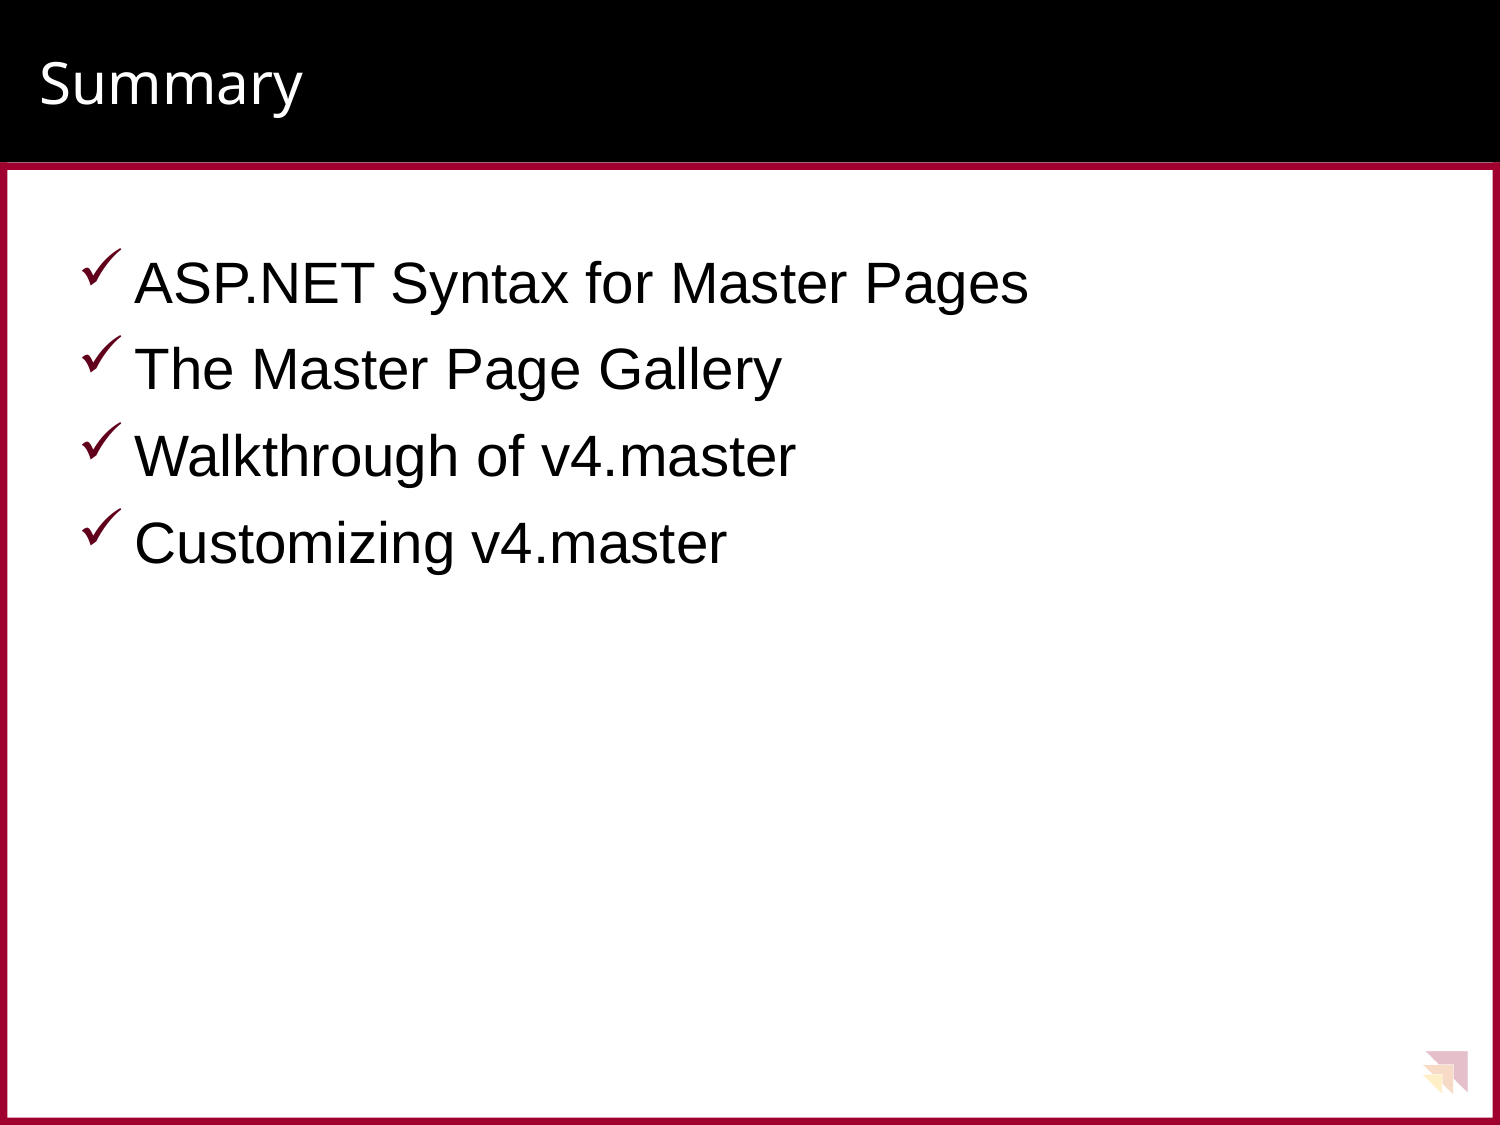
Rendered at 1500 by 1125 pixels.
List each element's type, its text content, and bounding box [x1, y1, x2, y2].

list ASP.NET Syntax for Master Pages The Master Page Gallery Walkthrough of v4.master Customizing v4.master [62, 237, 1438, 1088]
title Summary [24, 12, 1438, 150]
